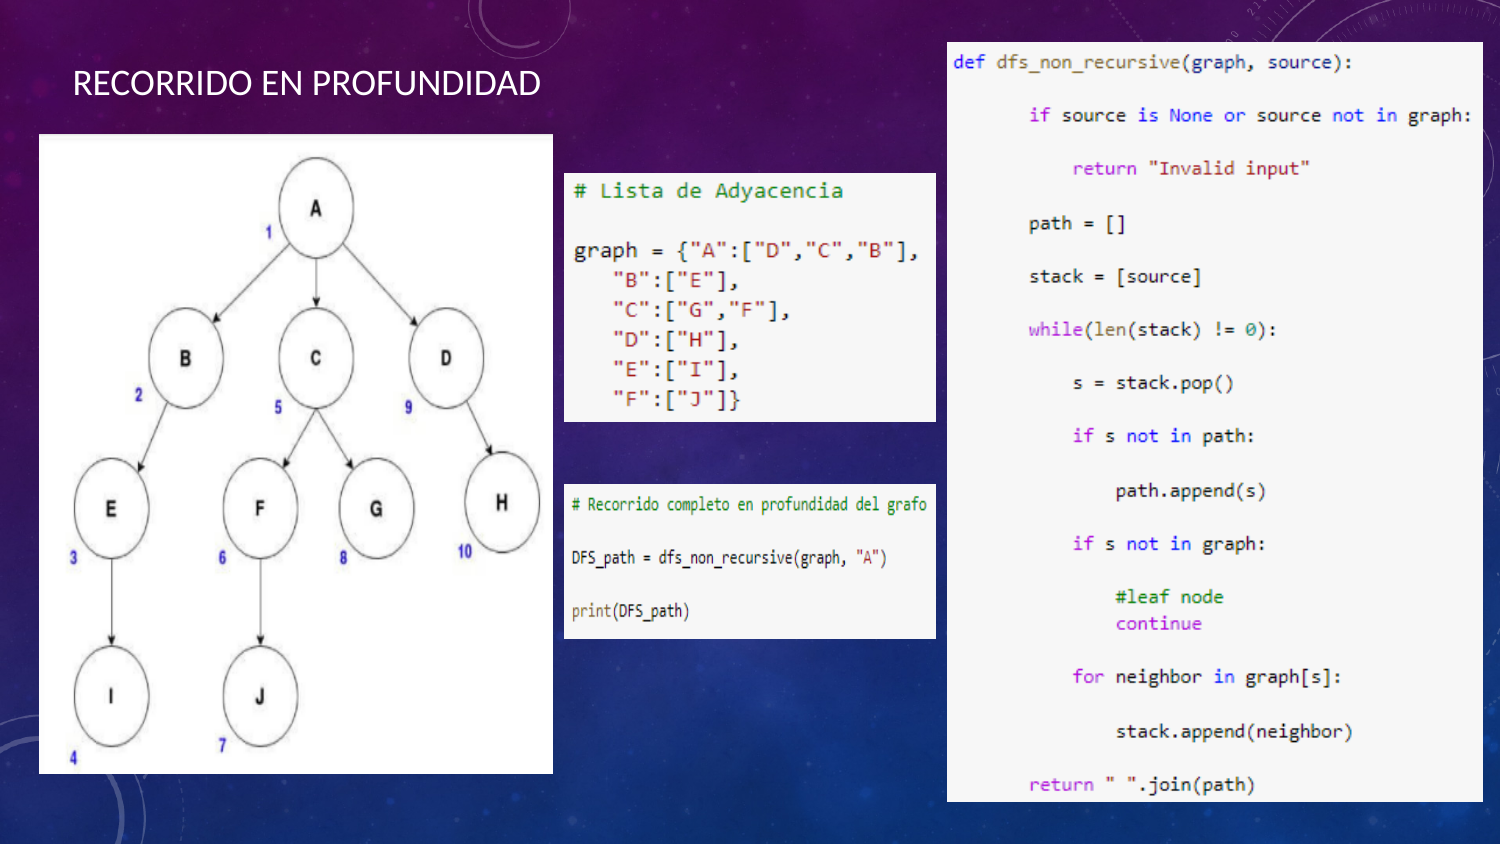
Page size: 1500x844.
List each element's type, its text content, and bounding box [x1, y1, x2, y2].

picture [0, 0, 1500, 844]
text_box RECORRIDO EN PROFUNDIDAD [57, 50, 678, 111]
